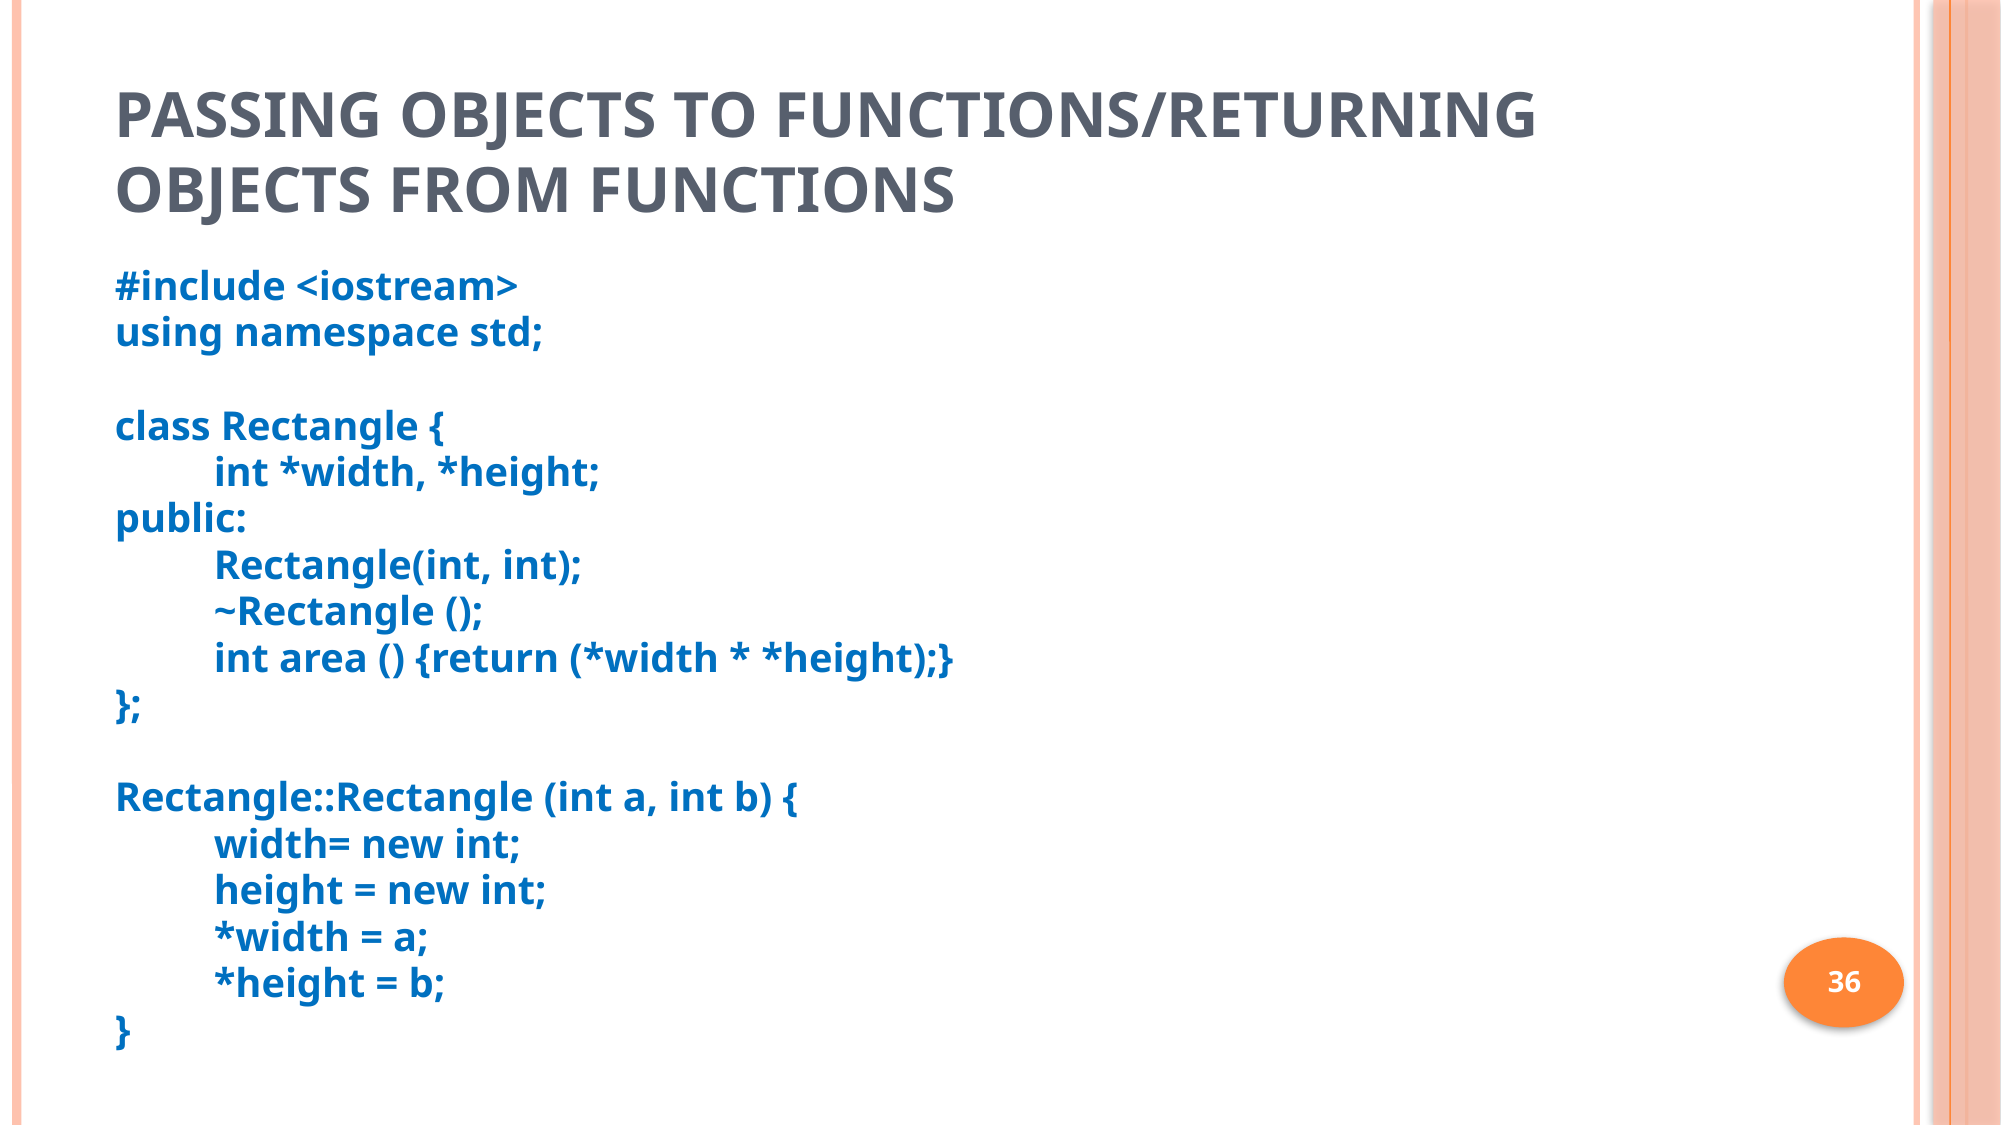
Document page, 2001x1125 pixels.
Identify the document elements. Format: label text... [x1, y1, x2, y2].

list #include <iostream> using namespace std; class Rectangle { int *width, *height; public: Rectangle(int, int); ~Rectangle (); int area () {return (*width * *height);} }; Rectangle::Rectangle (int a, int b) { width= new int; height = new int; *width = a; *height = b; } [99, 262, 1784, 1062]
slide_number 36 [1777, 940, 1912, 1027]
title Passing Objects to Functions/Returning Objects from Functions [99, 45, 1784, 233]
